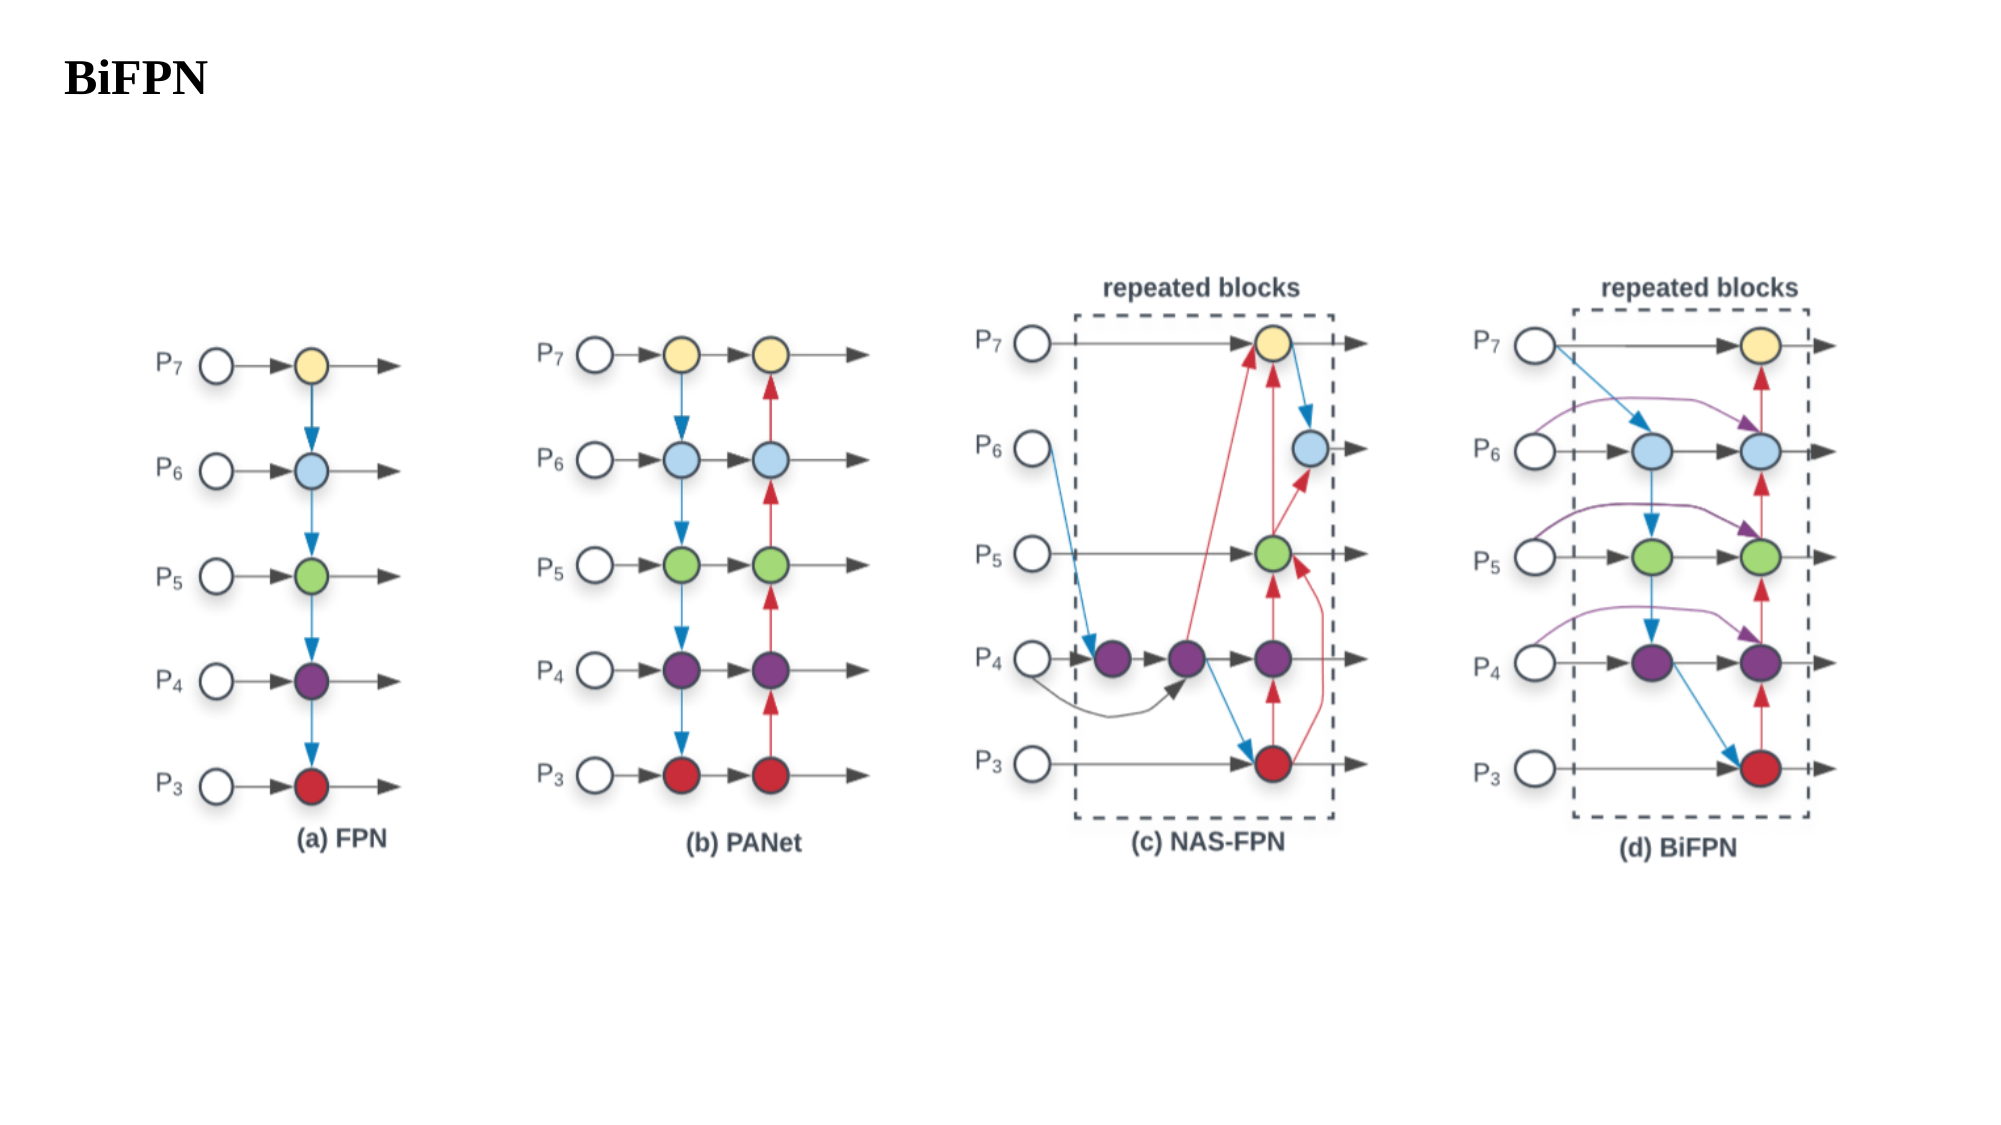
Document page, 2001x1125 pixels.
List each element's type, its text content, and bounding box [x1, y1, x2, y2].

text_box BiFPN [49, 37, 229, 113]
picture [123, 248, 1877, 877]
